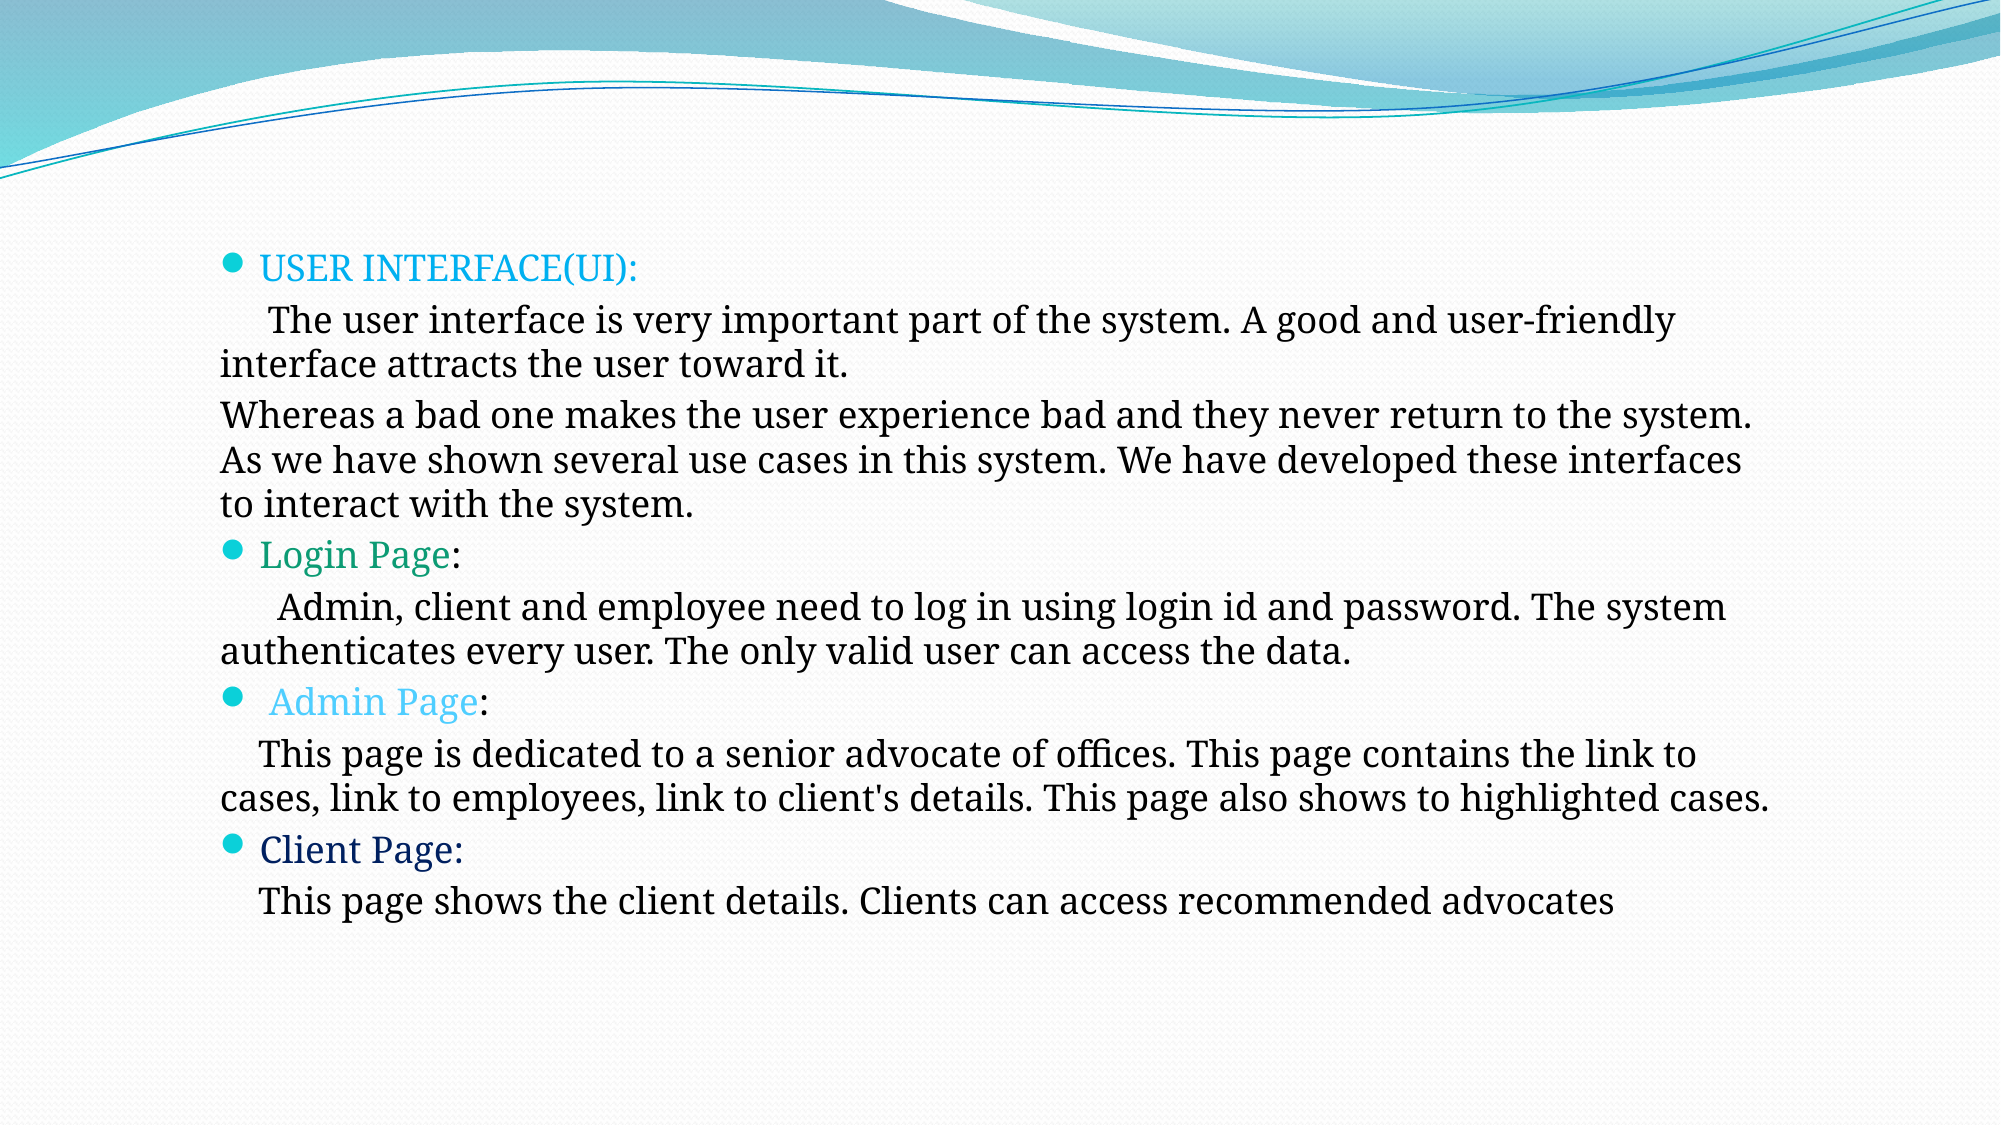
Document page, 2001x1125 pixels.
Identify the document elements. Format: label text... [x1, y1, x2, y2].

list USER INTERFACE(UI): The user interface is very important part of the system. A good and user-friendly interface attracts the user toward it. Whereas a bad one makes the user experience bad and they never return to the system. As we have shown several use cases in this system. We have developed these interfaces to interact with the system. Login Page: Admin, client and employee need to log in using login id and password. The system authenticates every user. The only valid user can access the data. Admin Page: This page is dedicated to a senior advocate of offices. This page contains the link to cases, link to employees, link to client's details. This page also shows to highlighted cases. Client Page: This page shows the client details. Clients can access recommended advocates [205, 237, 1800, 963]
